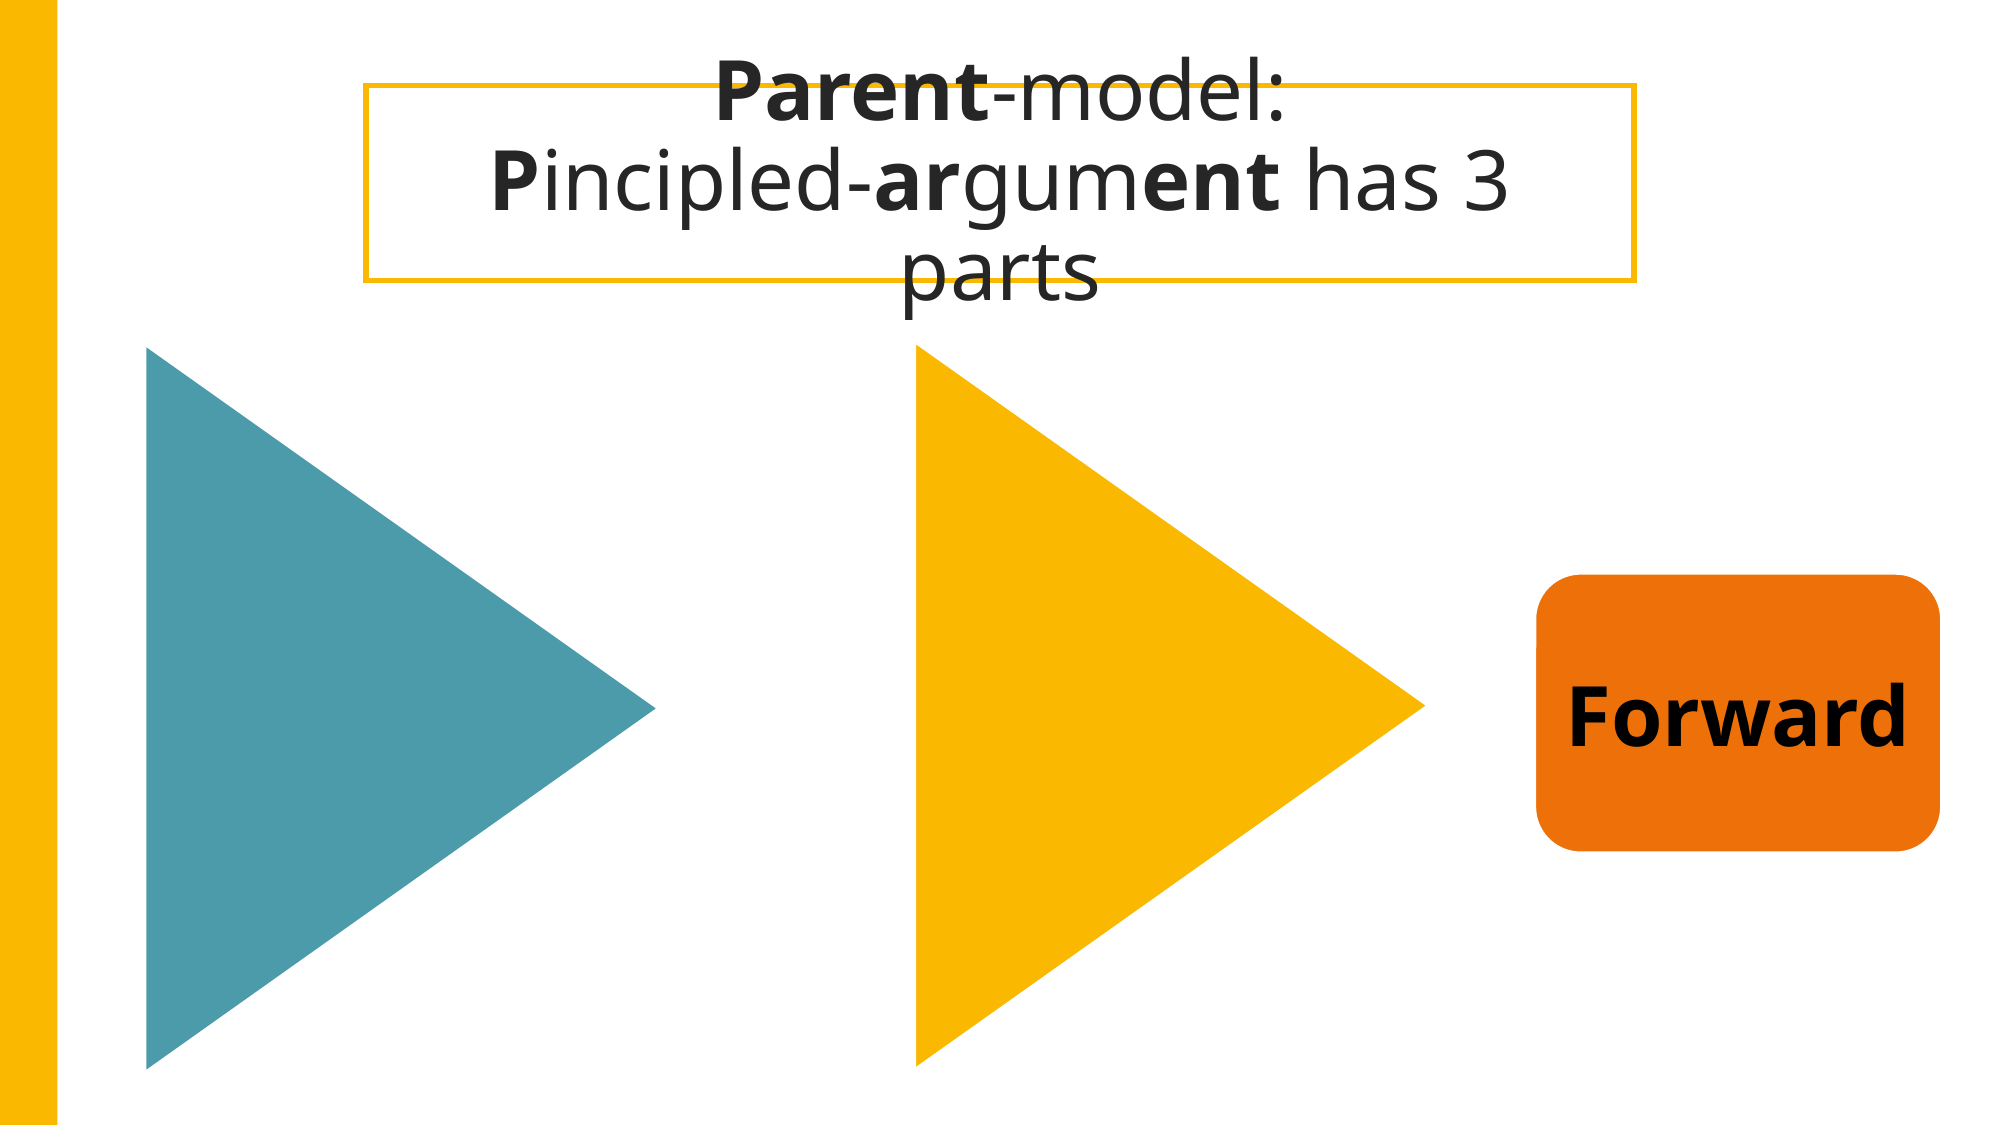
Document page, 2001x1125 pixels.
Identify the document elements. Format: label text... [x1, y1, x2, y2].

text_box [0, 342, 1428, 1072]
title Parent-model: Pincipled-argument has 3 parts [363, 83, 1637, 283]
text_box Forward [1531, 569, 1946, 857]
